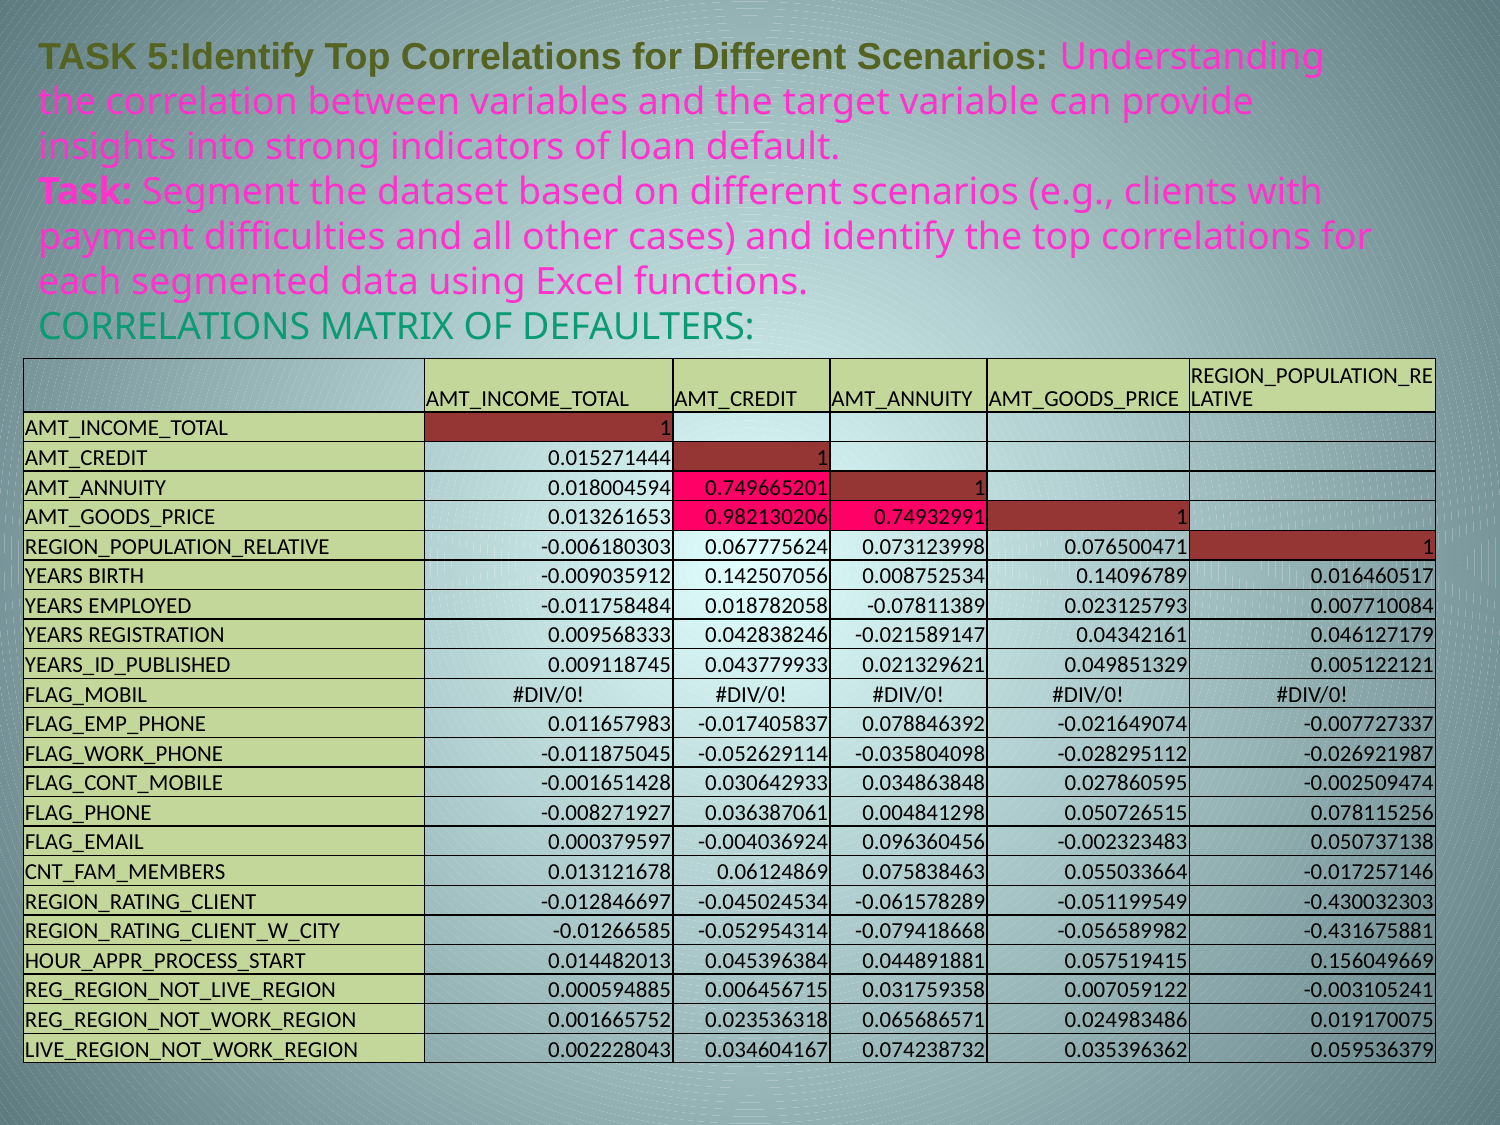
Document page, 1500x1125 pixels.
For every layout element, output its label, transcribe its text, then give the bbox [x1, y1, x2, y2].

table_cell -0.079418668 [831, 916, 986, 944]
table_cell 0.044891881 [831, 945, 986, 973]
table_cell REG_REGION_NOT_LIVE_REGION [24, 975, 424, 1003]
table_cell 0.018782058 [674, 590, 829, 618]
table_cell 0.007059122 [988, 975, 1189, 1003]
table_cell 0.014482013 [425, 945, 672, 973]
table_cell 0.749665201 [674, 472, 829, 500]
table_cell 0.019170075 [1190, 1004, 1435, 1033]
table_cell -0.430032303 [1190, 886, 1435, 914]
table_cell -0.045024534 [674, 886, 829, 914]
table_cell -0.002323483 [988, 827, 1189, 855]
table_cell 1 [674, 442, 829, 470]
table_cell [988, 472, 1189, 500]
table_cell 0.016460517 [1190, 561, 1435, 589]
table_cell -0.07811389 [831, 590, 986, 618]
table_cell LIVE_REGION_NOT_WORK_REGION [24, 1034, 424, 1062]
table_cell FLAG_EMP_PHONE [24, 708, 424, 737]
table_cell HOUR_APPR_PROCESS_START [24, 945, 424, 973]
table_cell YEARS REGISTRATION [24, 620, 424, 648]
table_cell 1 [988, 501, 1189, 530]
table_cell 1 [425, 413, 672, 441]
table_cell 0.74932991 [831, 501, 986, 530]
table_cell -0.002509474 [1190, 768, 1435, 796]
table_cell 0.046127179 [1190, 620, 1435, 648]
table_cell -0.017405837 [674, 708, 829, 737]
table_cell 0.078846392 [831, 708, 986, 737]
table_cell -0.026921987 [1190, 738, 1435, 766]
text_box TASK 5:Identify Top Correlations for Different Scenarios: Understanding the correlation between variables and the target variable can provide insights into strong indicators of loan default. Task: Segment the dataset based on different scenarios (e.g., clients with payment difficulties and all other cases) and identify the top correlations for each segmented data using Excel functions. CORRELATIONS MATRIX OF DEFAULTERS: [23, 24, 1400, 400]
table_cell 0.027860595 [988, 768, 1189, 796]
table_cell 0.055033664 [988, 856, 1189, 885]
table_cell [988, 442, 1189, 470]
table_cell #DIV/0! [1190, 679, 1435, 707]
table_cell 0.073123998 [831, 531, 986, 559]
table_cell 0.000379597 [425, 827, 672, 855]
table_cell 0.04342161 [988, 620, 1189, 648]
table_cell -0.008271927 [425, 797, 672, 825]
table_cell -0.052954314 [674, 916, 829, 944]
table_cell FLAG_WORK_PHONE [24, 738, 424, 766]
table_cell 0.018004594 [425, 472, 672, 500]
table_cell -0.003105241 [1190, 975, 1435, 1003]
table_cell -0.021649074 [988, 708, 1189, 737]
table_cell 0.042838246 [674, 620, 829, 648]
table_cell 0.007710084 [1190, 590, 1435, 618]
table_cell AMT_INCOME_TOTAL [24, 413, 424, 441]
table_cell 0.036387061 [674, 797, 829, 825]
table_cell -0.056589982 [988, 916, 1189, 944]
table_cell 0.004841298 [831, 797, 986, 825]
table_cell 0.057519415 [988, 945, 1189, 973]
table_cell 0.156049669 [1190, 945, 1435, 973]
table_cell 0.050726515 [988, 797, 1189, 825]
table_cell 0.035396362 [988, 1034, 1189, 1062]
table_cell CNT_FAM_MEMBERS [24, 856, 424, 885]
table_cell -0.009035912 [425, 561, 672, 589]
table_cell -0.011758484 [425, 590, 672, 618]
table_cell 0.024983486 [988, 1004, 1189, 1033]
table_cell 0.078115256 [1190, 797, 1435, 825]
table_cell 0.021329621 [831, 649, 986, 678]
table_cell #DIV/0! [674, 679, 829, 707]
table_cell 0.034863848 [831, 768, 986, 796]
table_cell 0.005122121 [1190, 649, 1435, 678]
table_cell #DIV/0! [988, 679, 1189, 707]
table_cell -0.006180303 [425, 531, 672, 559]
table_cell [831, 413, 986, 441]
table_header AMT_CREDIT [674, 400, 829, 411]
table_cell 0.013121678 [425, 856, 672, 885]
table_cell -0.004036924 [674, 827, 829, 855]
table_cell 0.142507056 [674, 561, 829, 589]
table_header AMT_ANNUITY [831, 400, 986, 411]
table_cell 0.000594885 [425, 975, 672, 1003]
table_cell 0.008752534 [831, 561, 986, 589]
table_cell 0.023536318 [674, 1004, 829, 1033]
table_cell -0.028295112 [988, 738, 1189, 766]
table_cell FLAG_CONT_MOBILE [24, 768, 424, 796]
table_cell 0.050737138 [1190, 827, 1435, 855]
table_cell [988, 413, 1189, 441]
table_cell 0.009118745 [425, 649, 672, 678]
table_cell [1190, 413, 1435, 441]
table_cell -0.035804098 [831, 738, 986, 766]
table_cell 0.011657983 [425, 708, 672, 737]
table_cell [1190, 472, 1435, 500]
table_cell REGION_RATING_CLIENT_W_CITY [24, 916, 424, 944]
table_cell 0.001665752 [425, 1004, 672, 1033]
table_cell -0.061578289 [831, 886, 986, 914]
table_cell 0.067775624 [674, 531, 829, 559]
table_cell 0.059536379 [1190, 1034, 1435, 1062]
table_cell YEARS EMPLOYED [24, 590, 424, 618]
table_cell [674, 413, 829, 441]
table_cell -0.001651428 [425, 768, 672, 796]
table_cell 0.096360456 [831, 827, 986, 855]
table_cell 0.074238732 [831, 1034, 986, 1062]
table_cell 0.14096789 [988, 561, 1189, 589]
table_cell 0.075838463 [831, 856, 986, 885]
table_cell 0.06124869 [674, 856, 829, 885]
table_cell 0.009568333 [425, 620, 672, 648]
table_cell 1 [1190, 531, 1435, 559]
table_cell #DIV/0! [425, 679, 672, 707]
table_cell REG_REGION_NOT_WORK_REGION [24, 1004, 424, 1033]
table_cell 0.065686571 [831, 1004, 986, 1033]
table_cell #DIV/0! [831, 679, 986, 707]
table_cell 0.030642933 [674, 768, 829, 796]
table_cell FLAG_EMAIL [24, 827, 424, 855]
table_header AMT_INCOME_TOTAL [425, 400, 672, 411]
table_cell -0.01266585 [425, 916, 672, 944]
table_cell -0.012846697 [425, 886, 672, 914]
table_cell AMT_ANNUITY [24, 472, 424, 500]
table_cell 0.034604167 [674, 1034, 829, 1062]
table_cell 0.043779933 [674, 649, 829, 678]
table_cell [1190, 501, 1435, 530]
table_cell 0.076500471 [988, 531, 1189, 559]
table_cell 0.031759358 [831, 975, 986, 1003]
table_header [24, 400, 424, 411]
table_cell REGION_RATING_CLIENT [24, 886, 424, 914]
table_header AMT_GOODS_PRICE [988, 400, 1189, 411]
table_cell -0.017257146 [1190, 856, 1435, 885]
table_cell 1 [831, 472, 986, 500]
table_cell -0.052629114 [674, 738, 829, 766]
table_cell 0.023125793 [988, 590, 1189, 618]
table_cell AMT_GOODS_PRICE [24, 501, 424, 530]
table_cell [1190, 442, 1435, 470]
table_header REGION_POPULATION_RELATIVE [1190, 359, 1435, 411]
table_cell -0.021589147 [831, 620, 986, 648]
table_cell AMT_CREDIT [24, 442, 424, 470]
table_cell 0.045396384 [674, 945, 829, 973]
table_cell YEARS_ID_PUBLISHED [24, 649, 424, 678]
table_cell 0.049851329 [988, 649, 1189, 678]
table_cell 0.006456715 [674, 975, 829, 1003]
table_cell [831, 442, 986, 470]
table_cell 0.015271444 [425, 442, 672, 470]
table_cell 0.982130206 [674, 501, 829, 530]
table_cell FLAG_MOBIL [24, 679, 424, 707]
table_cell -0.431675881 [1190, 916, 1435, 944]
table_cell -0.051199549 [988, 886, 1189, 914]
table_cell FLAG_PHONE [24, 797, 424, 825]
table_cell YEARS BIRTH [24, 561, 424, 589]
table_cell 0.013261653 [425, 501, 672, 530]
table_cell -0.007727337 [1190, 708, 1435, 737]
table_cell -0.011875045 [425, 738, 672, 766]
table_cell 0.002228043 [425, 1034, 672, 1062]
table_cell REGION_POPULATION_RELATIVE [24, 531, 424, 559]
